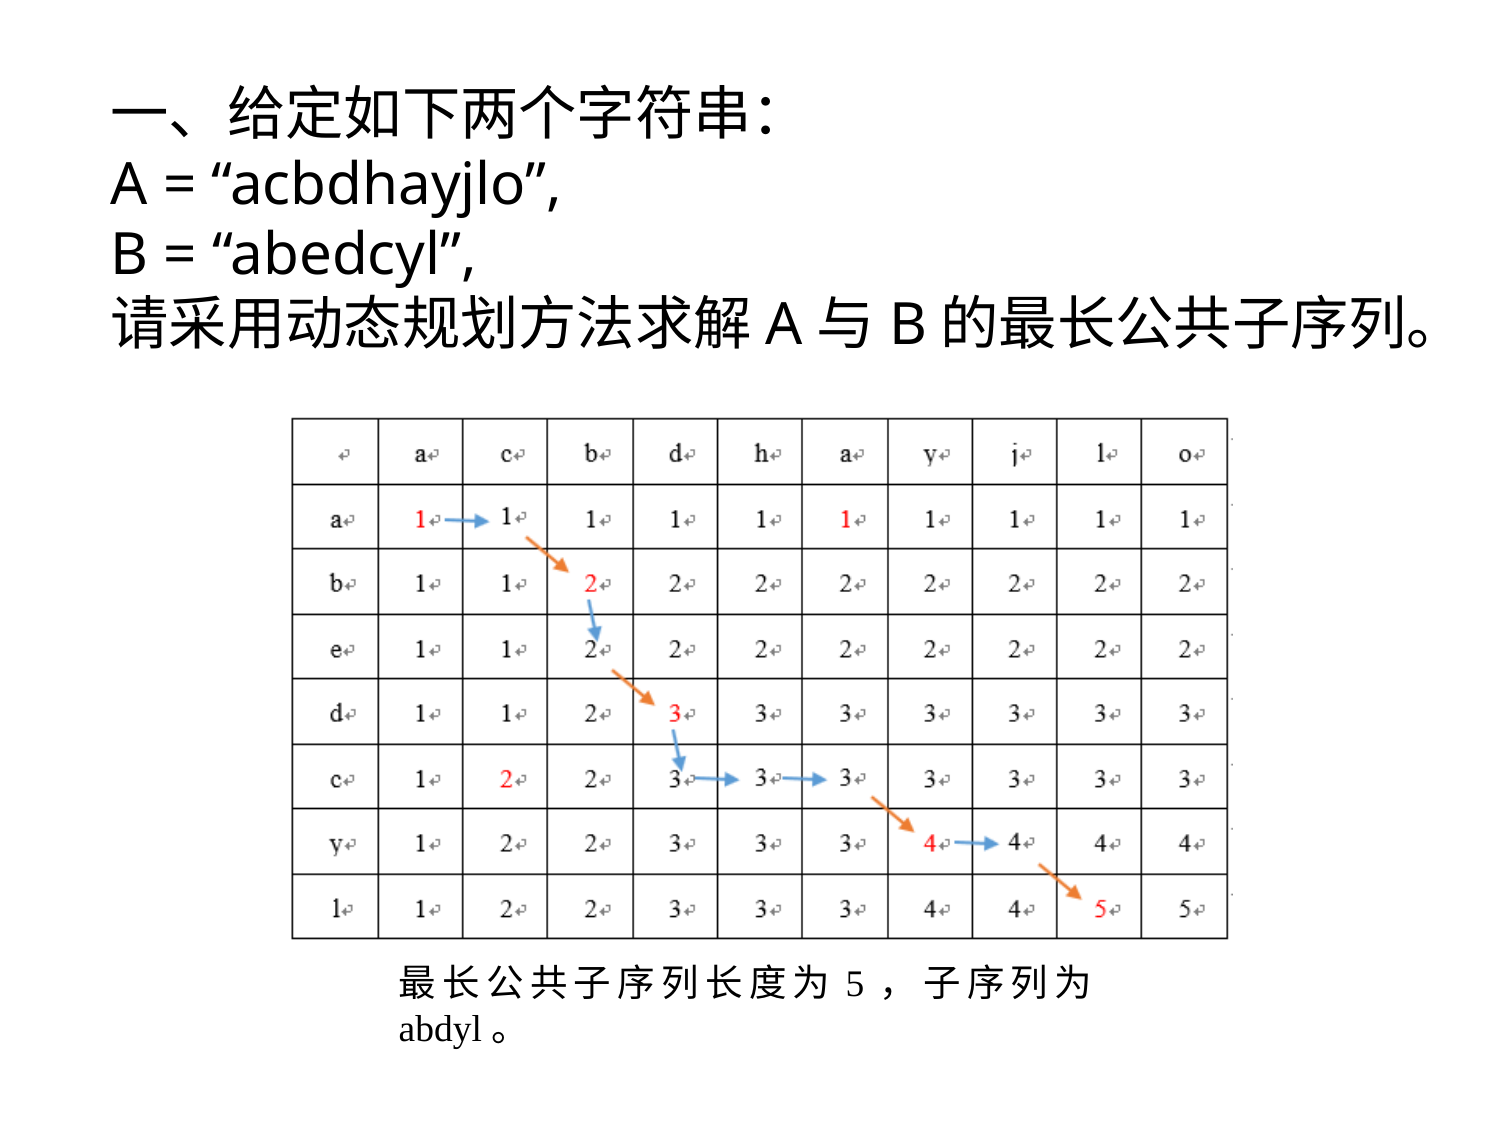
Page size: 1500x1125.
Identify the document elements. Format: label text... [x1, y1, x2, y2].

text_box 最长公共子序列长度为5，子序列为abdyl。 [383, 952, 1116, 1012]
text_box 一、给定如下两个字符串： A = “acbdhayjlo”, B = “abedcyl”, 请采用动态规划方法求解A与B的最长公共子序列。 [96, 68, 1464, 364]
picture [284, 412, 1233, 952]
